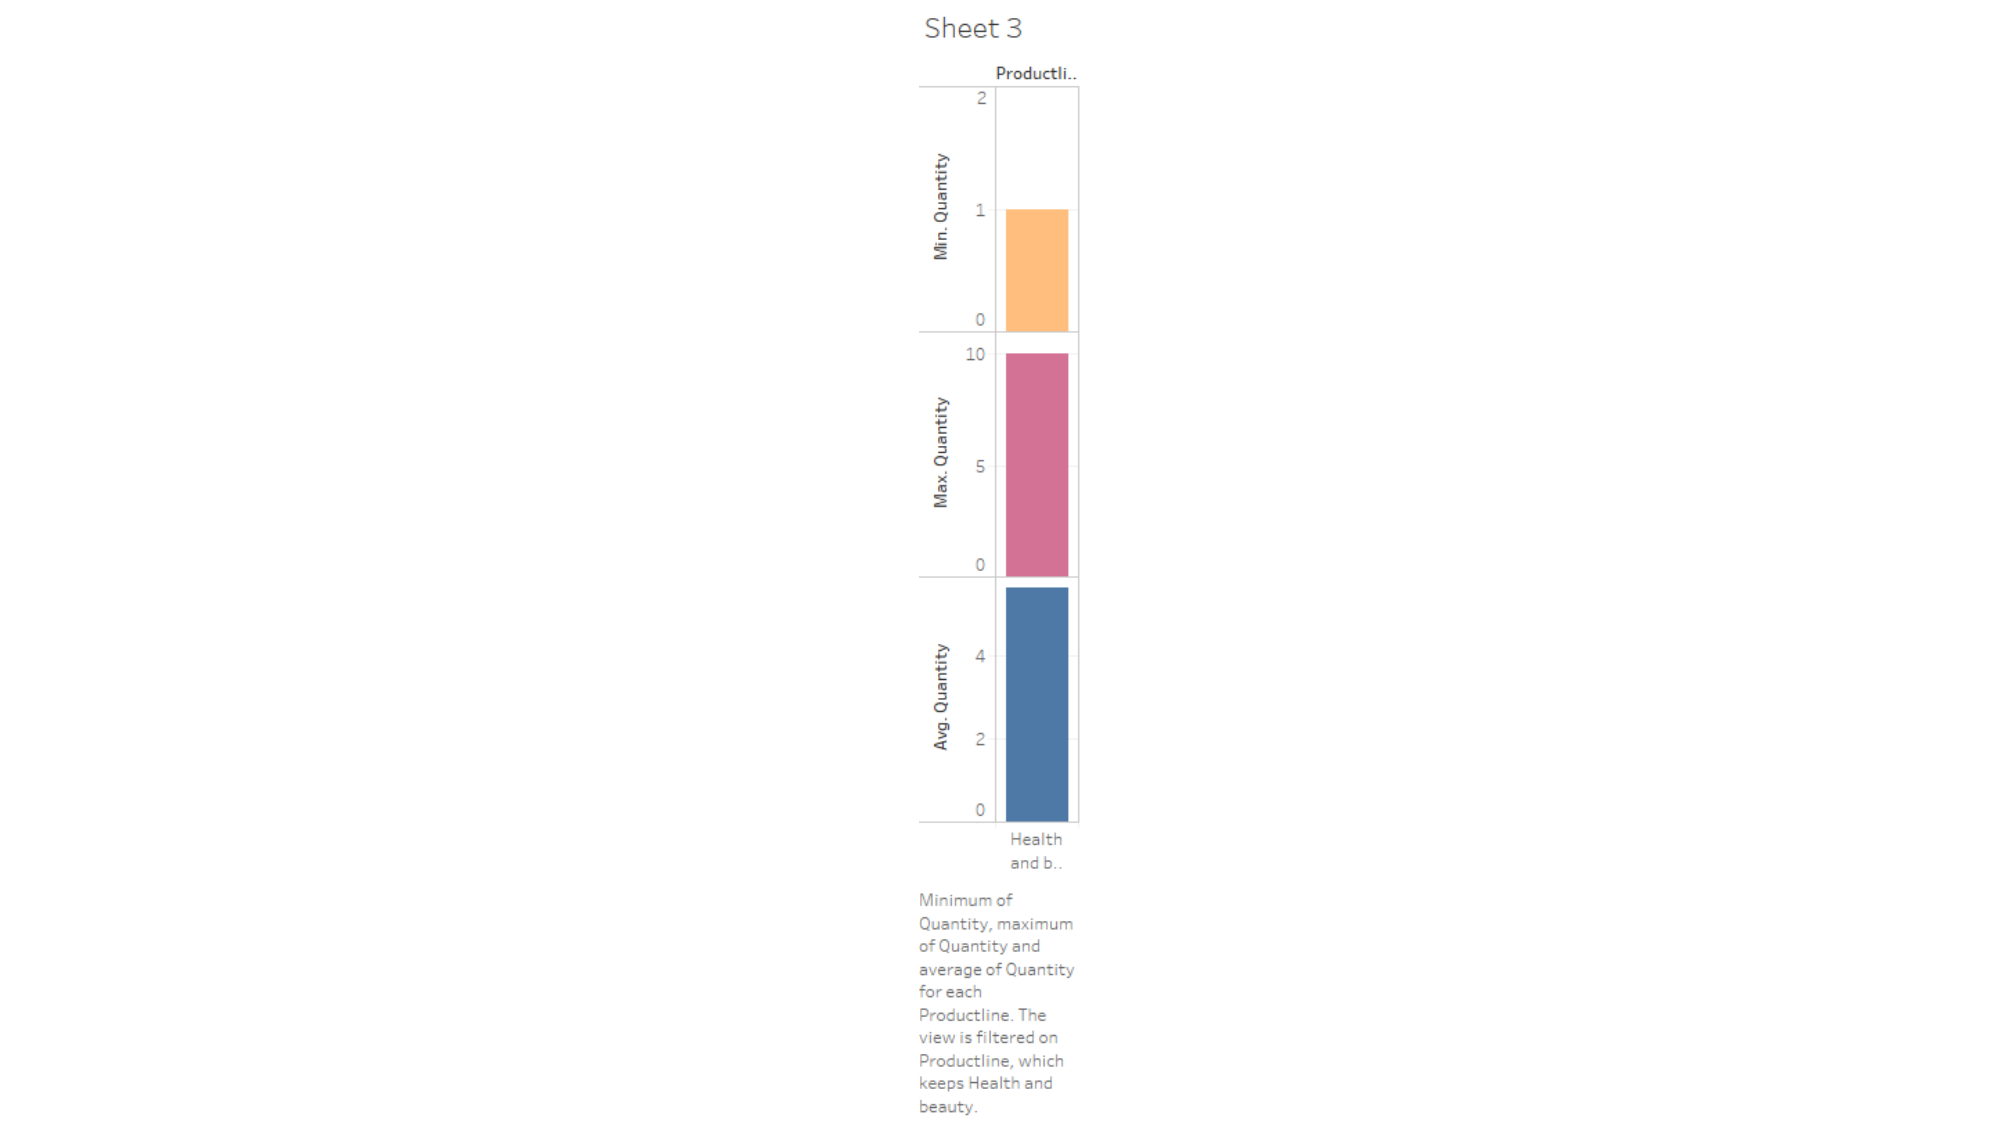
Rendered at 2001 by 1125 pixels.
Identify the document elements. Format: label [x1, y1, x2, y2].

picture [918, 0, 1081, 1125]
